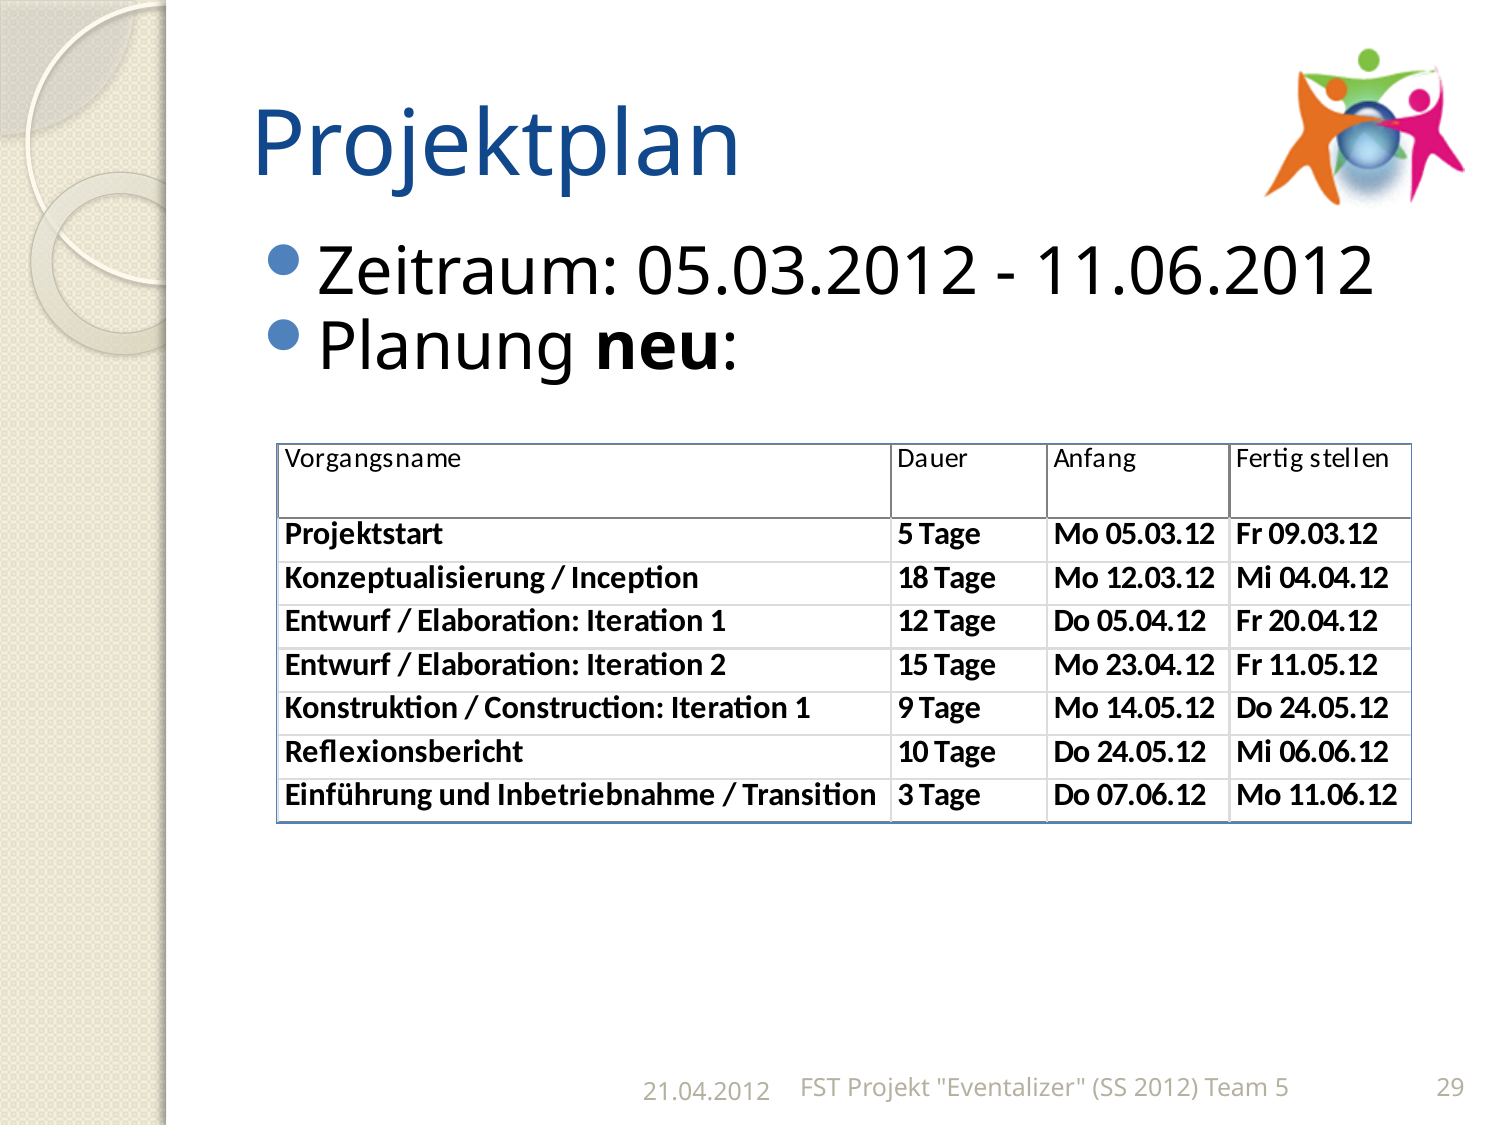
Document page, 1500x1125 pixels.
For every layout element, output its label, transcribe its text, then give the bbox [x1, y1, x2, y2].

list Zeitraum: 05.03.2012 - 11.06.2012 Planung neu: [235, 237, 1466, 1025]
picture [277, 444, 1411, 823]
footer FST Projekt "Eventalizer" (SS 2012) Team 5 [785, 1034, 1413, 1113]
slide_number 29 [1413, 1034, 1488, 1113]
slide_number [435, 1034, 785, 1113]
title Projektplan [235, 45, 1466, 233]
